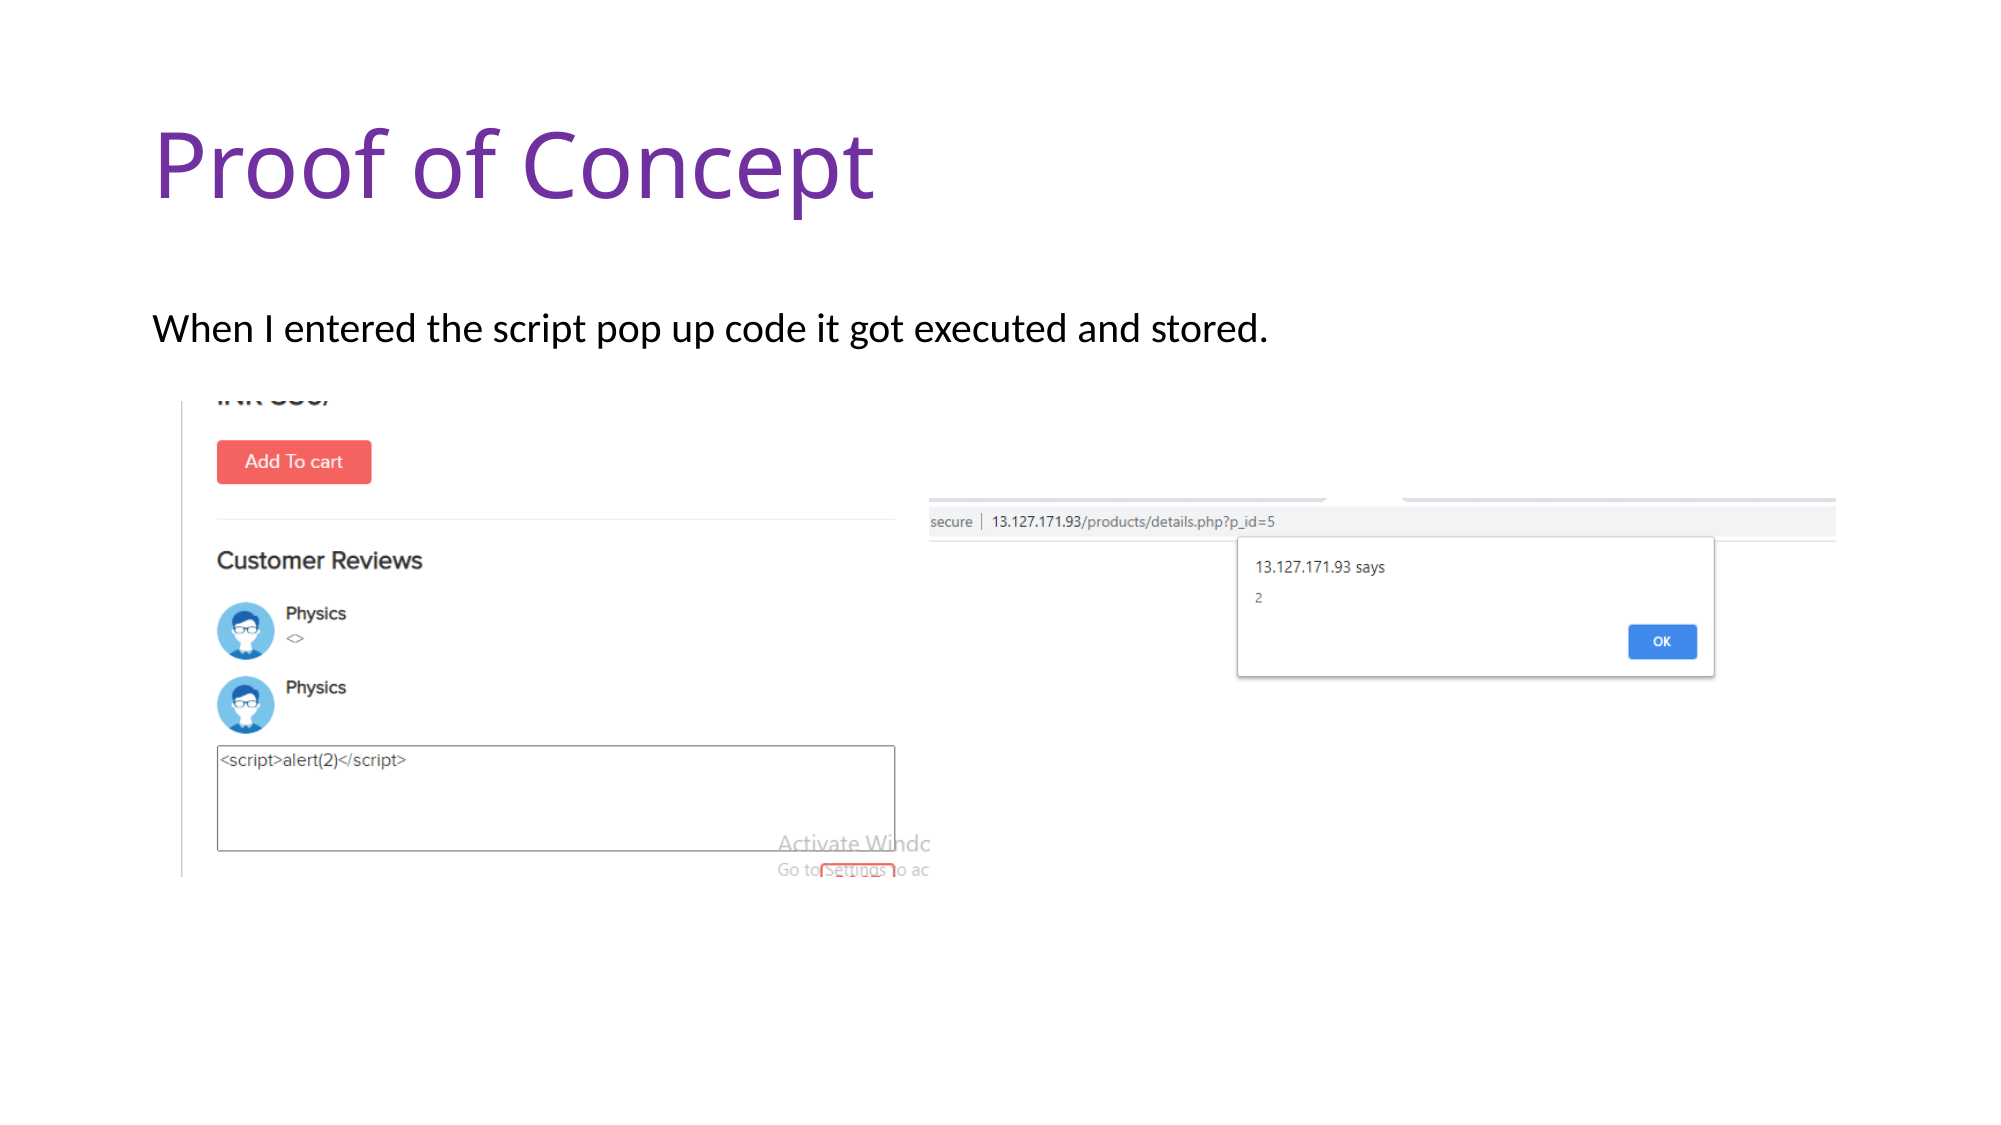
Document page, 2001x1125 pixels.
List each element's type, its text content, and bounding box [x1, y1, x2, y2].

title Proof of Concept [137, 59, 1863, 278]
list When I entered the script pop up code it got executed and stored. [137, 299, 1863, 1014]
picture [74, 401, 1836, 877]
